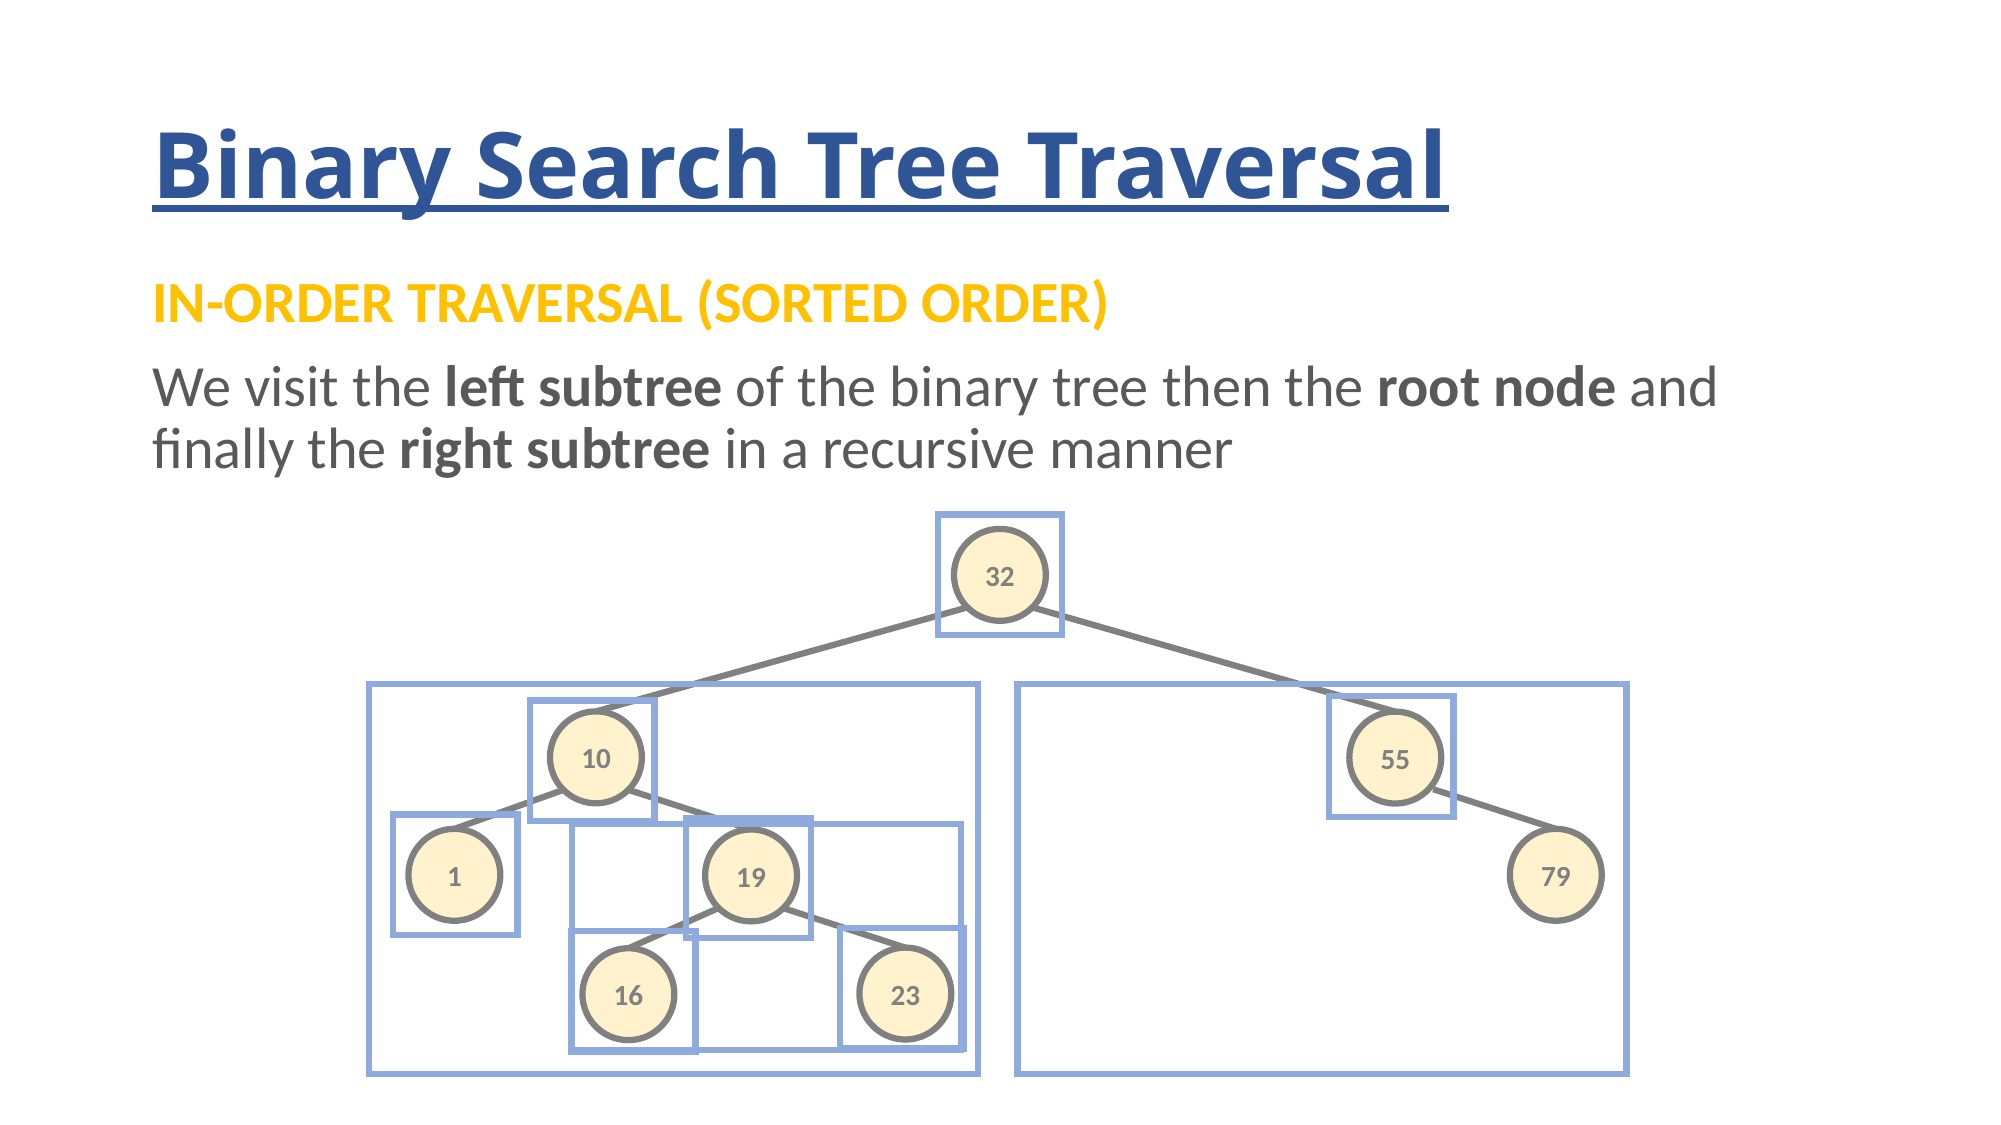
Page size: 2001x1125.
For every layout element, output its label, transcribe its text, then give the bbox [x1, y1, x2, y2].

text_box [529, 699, 655, 822]
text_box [628, 907, 719, 949]
text_box [937, 514, 1063, 636]
text_box [812, 823, 962, 927]
text_box [1328, 695, 1455, 818]
text_box [696, 939, 962, 1051]
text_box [628, 789, 752, 830]
text_box [570, 930, 696, 1053]
text_box [685, 817, 812, 939]
text_box [1016, 683, 1628, 1075]
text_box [1032, 607, 1396, 712]
text_box [392, 814, 518, 936]
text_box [1433, 789, 1556, 829]
text_box [839, 927, 965, 1049]
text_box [454, 789, 564, 829]
text_box [571, 823, 685, 930]
text_box [368, 683, 979, 1075]
title Binary Search Tree Traversal [137, 59, 1863, 264]
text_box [595, 607, 968, 712]
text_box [782, 907, 906, 948]
list IN-ORDER TRAVERSAL (SORTED ORDER) We visit the left subtree of the binary tree then the root node and finally the right subtree in a recursive manner [137, 264, 1863, 1066]
